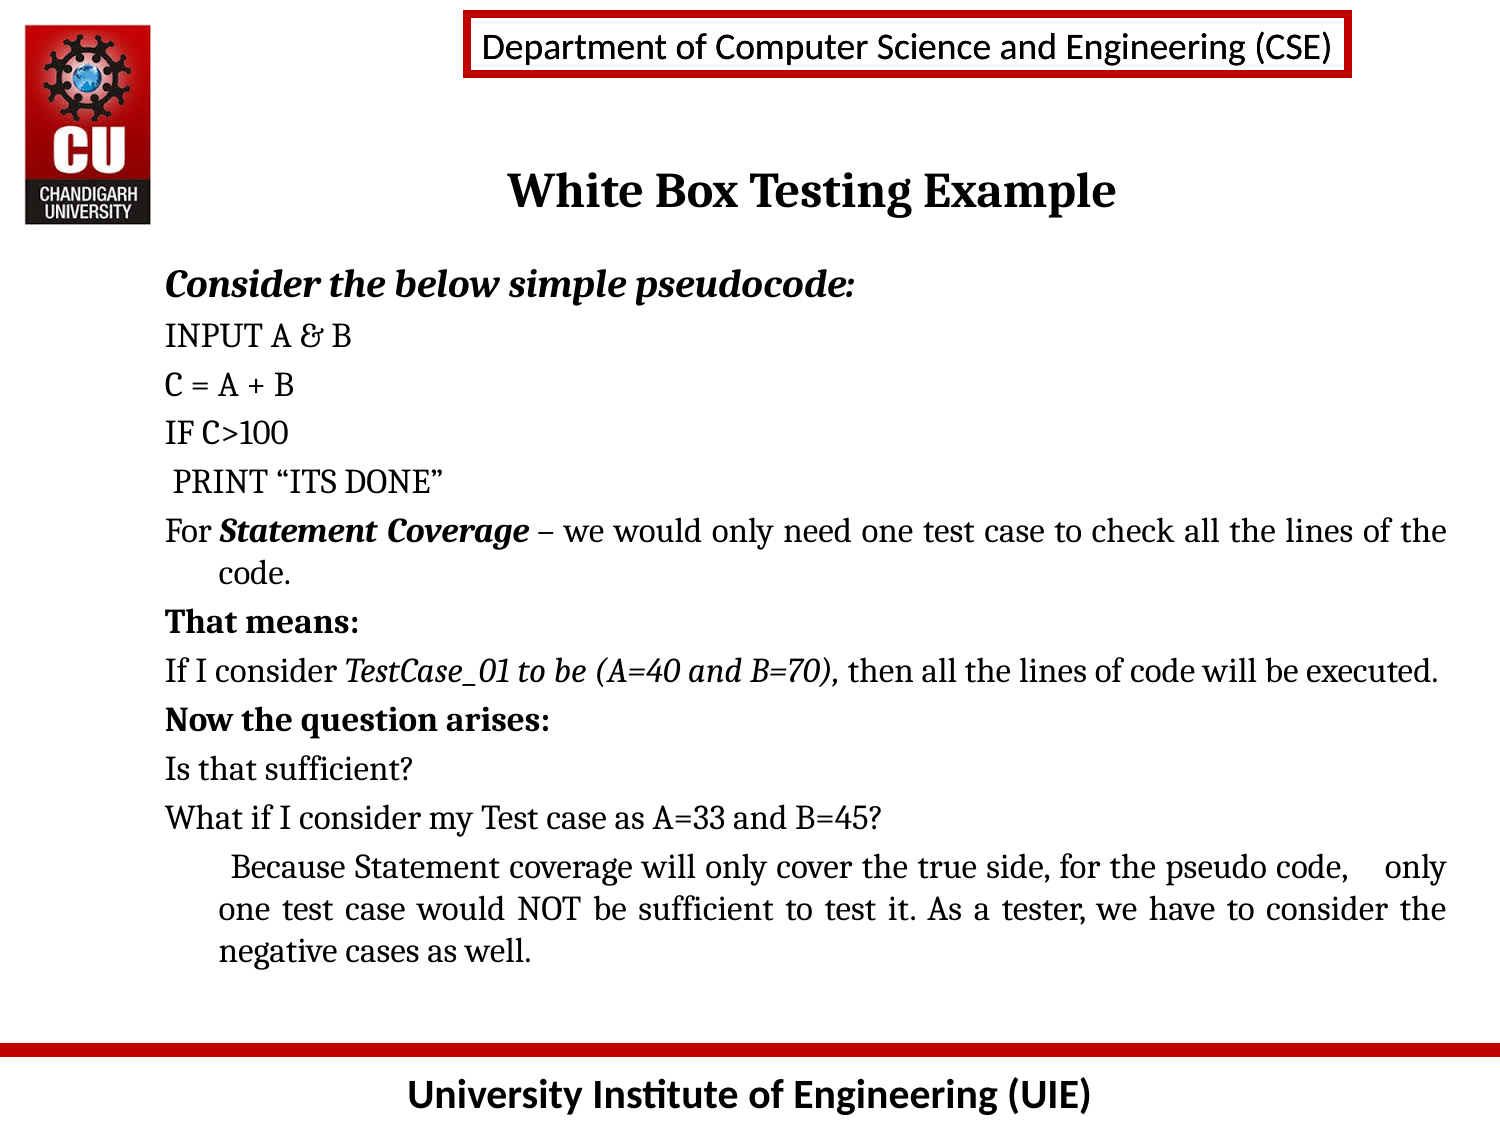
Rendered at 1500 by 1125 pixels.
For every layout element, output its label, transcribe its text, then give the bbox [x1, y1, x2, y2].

title White Box Testing Example [162, 125, 1463, 249]
picture [24, 24, 151, 225]
list Consider the below simple pseudocode: INPUT A & B C = A + B IF C>100 PRINT “ITS DONE” For Statement Coverage – we would only need one test case to check all the lines of the code. That means: If I consider TestCase_01 to be (A=40 and B=70), then all the lines of code will be executed. Now the question arises: Is that sufficient? What if I consider my Test case as A=33 and B=45? Because Statement coverage will only cover the true side, for the pseudo code, only one test case would NOT be sufficient to test it. As a tester, we have to consider the negative cases as well. [150, 249, 1463, 1000]
